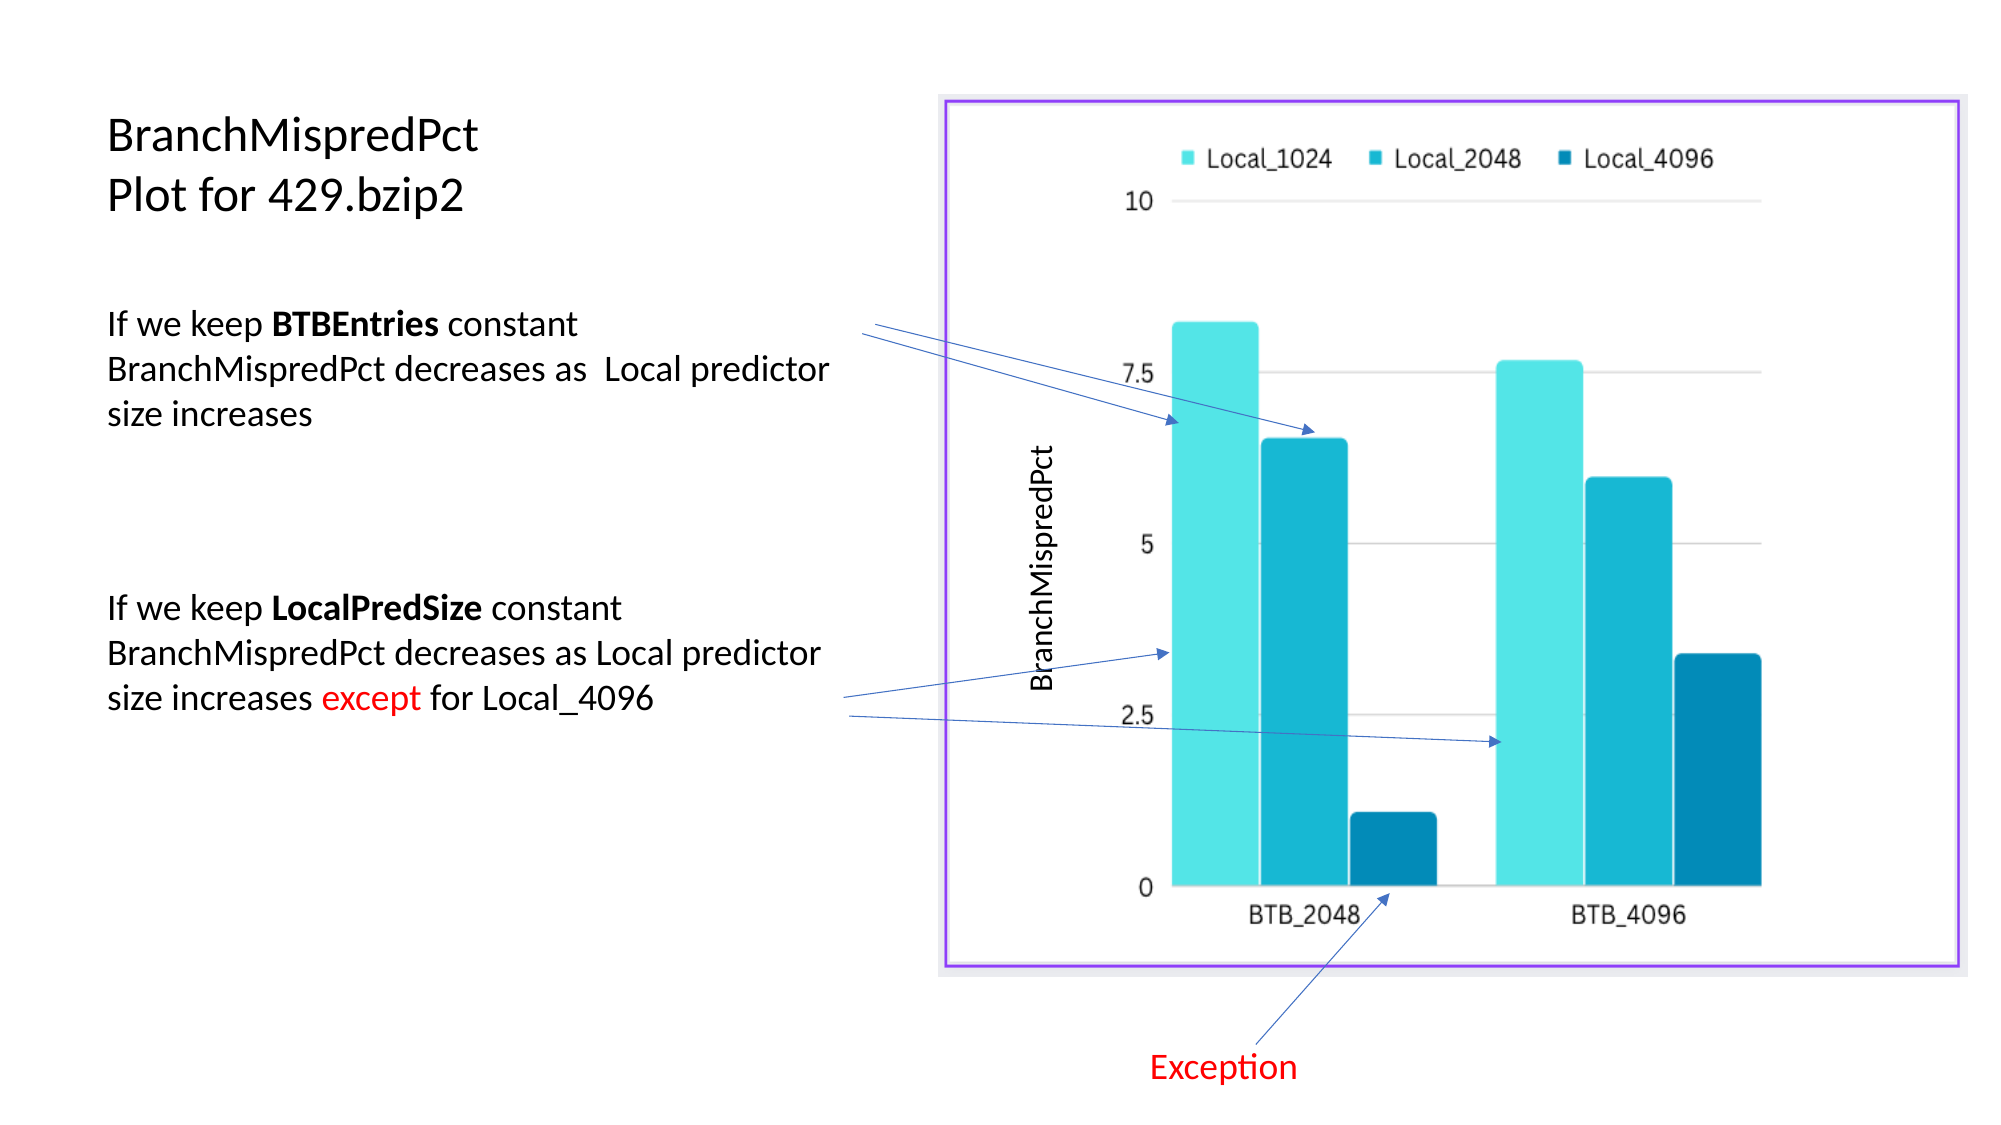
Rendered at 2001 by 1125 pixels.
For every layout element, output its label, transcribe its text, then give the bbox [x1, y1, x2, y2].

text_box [843, 652, 1170, 698]
text_box Exception [1135, 1034, 1585, 1095]
picture [938, 94, 1968, 977]
text_box If we keep BTBEntries constant BranchMispredPct decreases as Local predictor size increases [92, 291, 873, 487]
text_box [862, 333, 875, 423]
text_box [1255, 893, 1390, 1045]
text_box BranchMispredPct Plot for 429.bzip2​​​ [92, 93, 543, 229]
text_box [875, 324, 1316, 433]
text_box If we keep LocalPredSize constant BranchMispredPct decreases as Local predictor size increases ​except for Local_4096 ​ [92, 575, 858, 771]
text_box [849, 716, 1502, 743]
